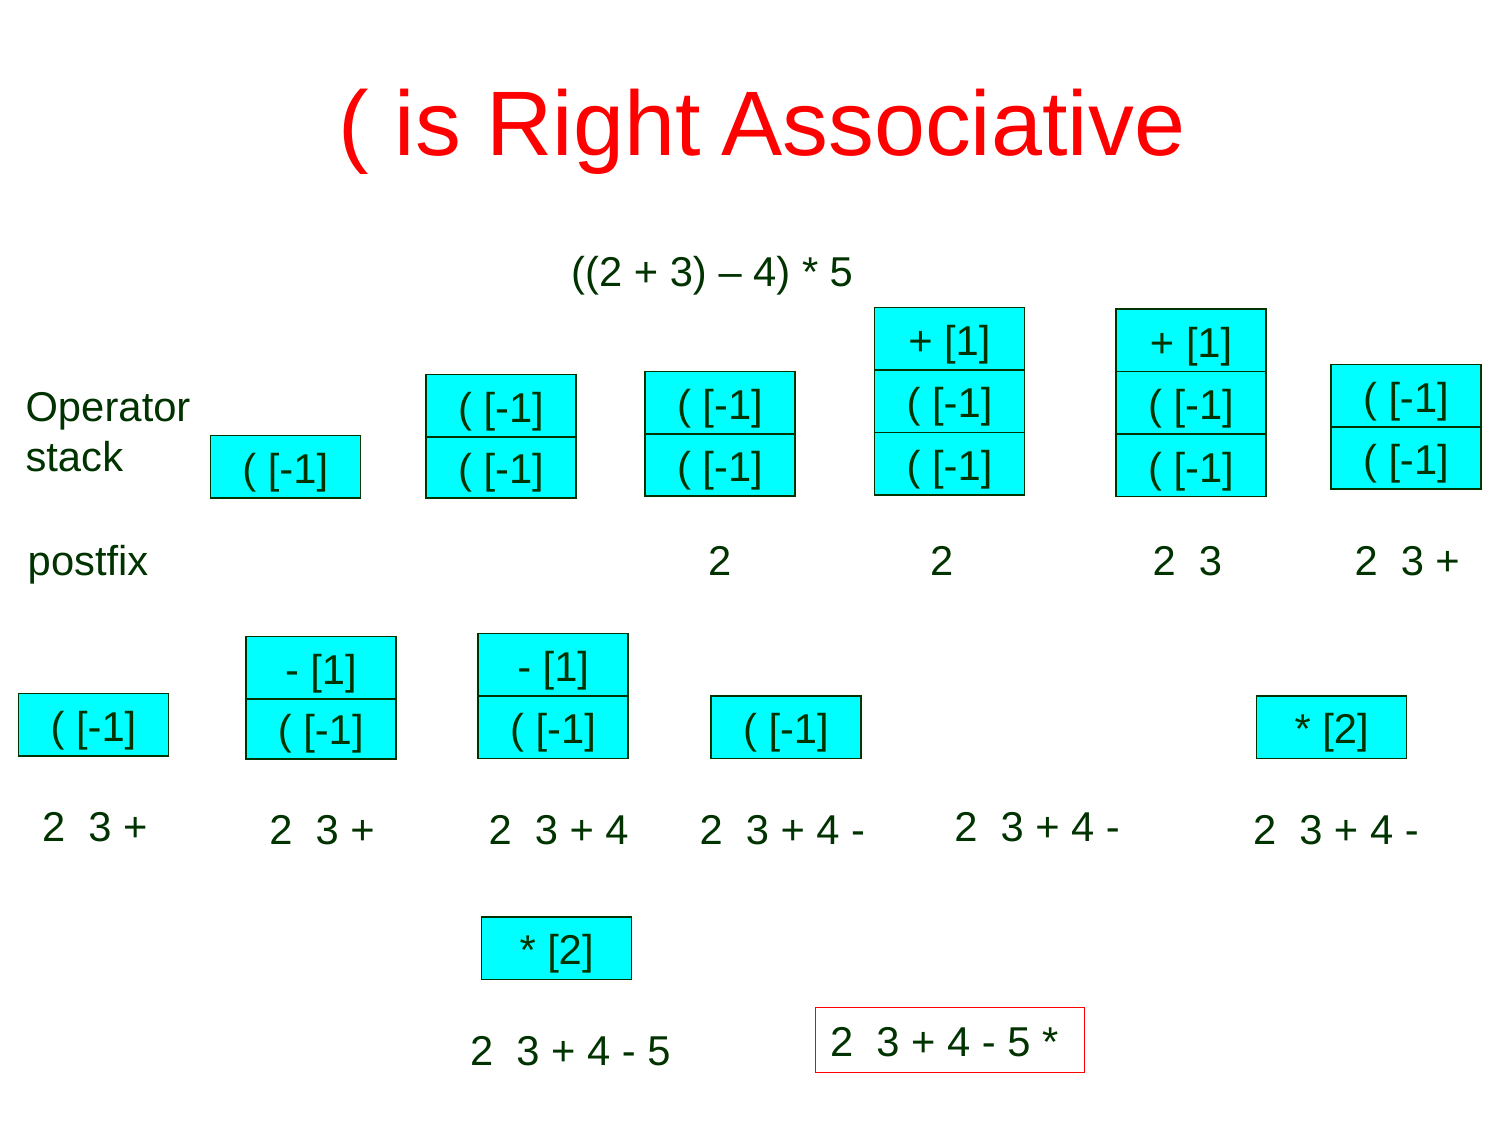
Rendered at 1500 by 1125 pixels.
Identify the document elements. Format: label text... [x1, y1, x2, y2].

text_box ( [-1] [210, 435, 361, 498]
title ( is Right Associative [112, 24, 1388, 213]
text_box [245, 636, 414, 862]
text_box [454, 916, 710, 1083]
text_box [683, 695, 916, 862]
text_box Operator stack [10, 372, 217, 487]
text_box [18, 693, 175, 859]
text_box 2 3 + 4 - [939, 792, 1170, 858]
text_box postfix [12, 526, 164, 592]
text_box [644, 371, 796, 593]
text_box ((2 + 3) – 4) * 5 [556, 237, 869, 303]
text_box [1330, 364, 1488, 592]
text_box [425, 374, 577, 499]
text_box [1237, 695, 1470, 862]
text_box 2 3 + 4 - 5 * [815, 1007, 1085, 1073]
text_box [874, 307, 1025, 593]
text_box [1115, 308, 1267, 593]
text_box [472, 633, 680, 862]
